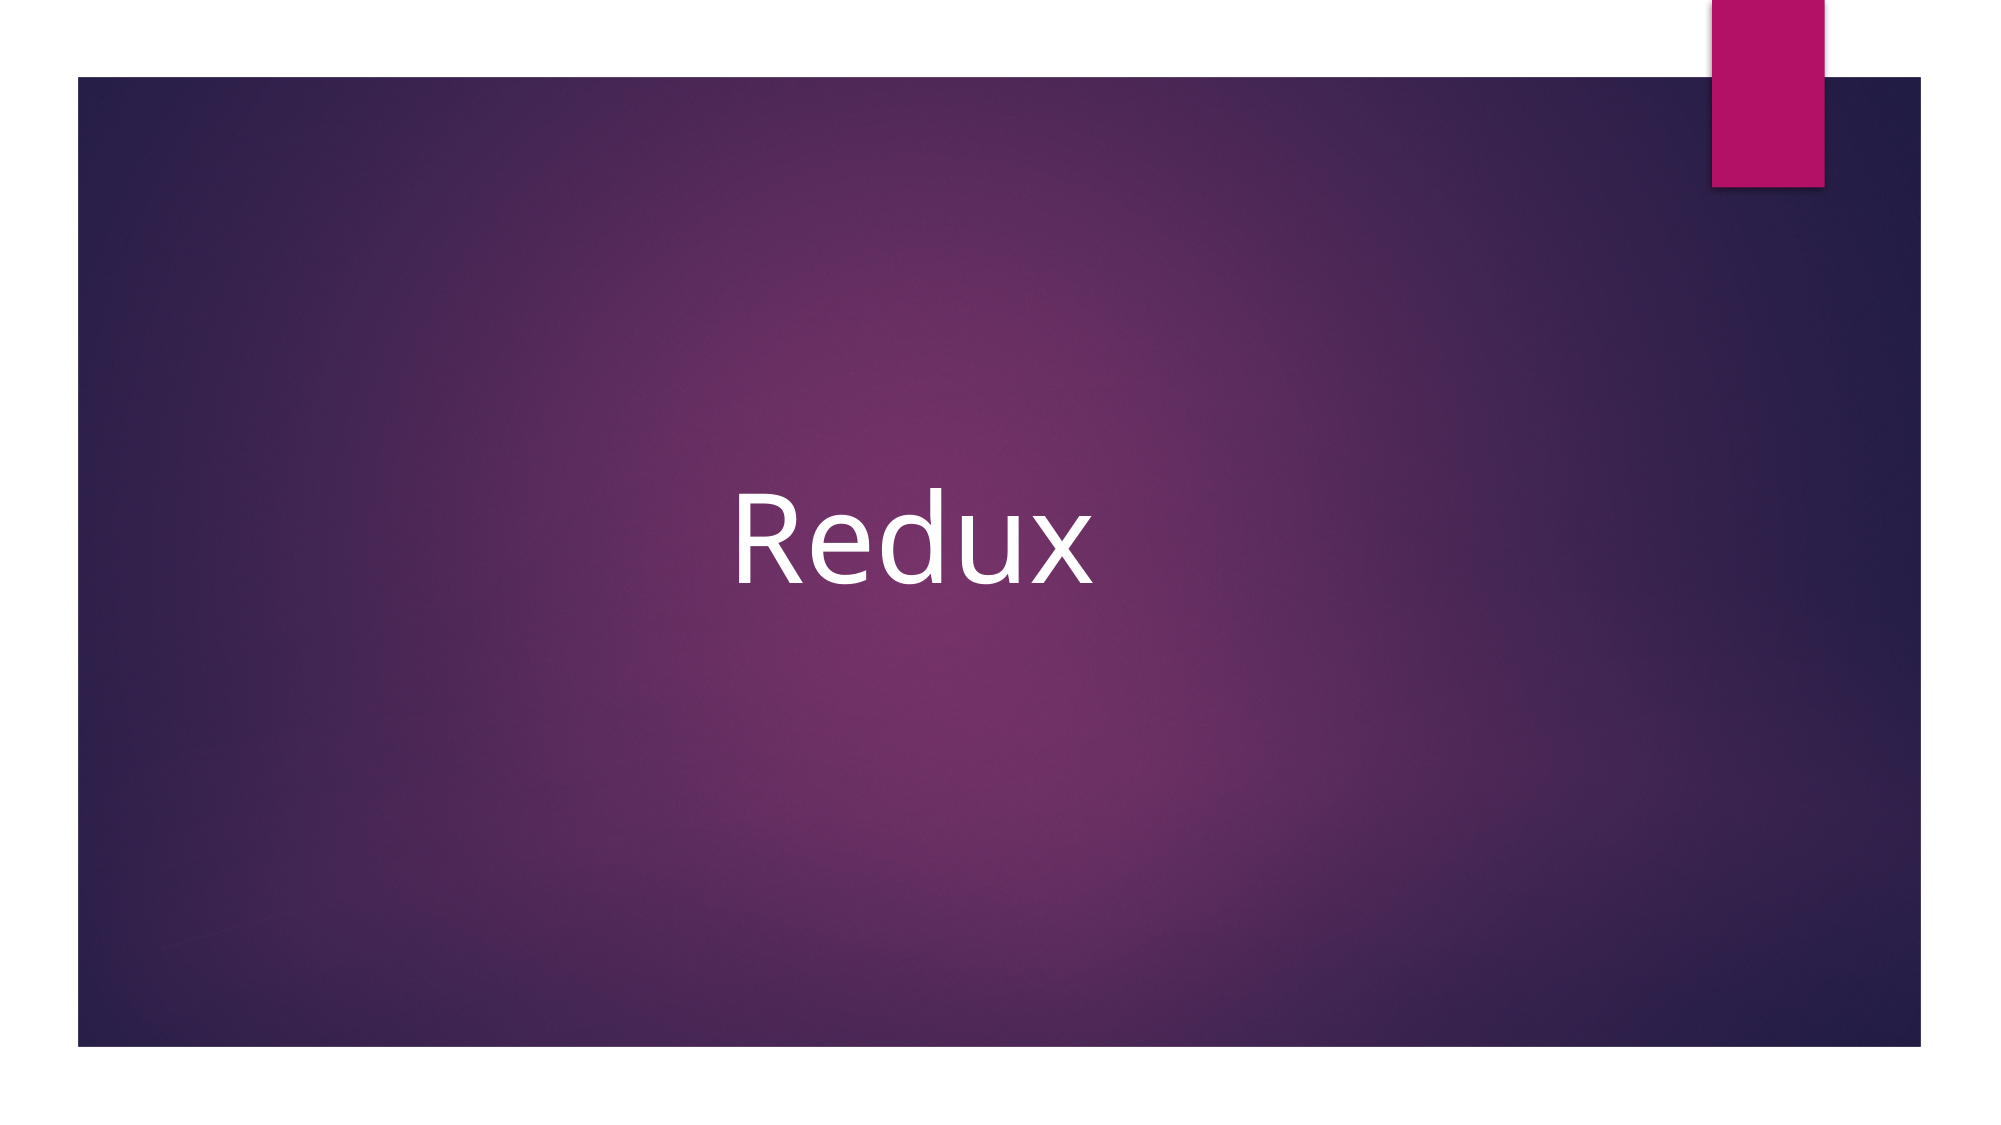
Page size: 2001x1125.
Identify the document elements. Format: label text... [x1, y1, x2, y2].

subtitle Redux [712, 450, 1322, 593]
